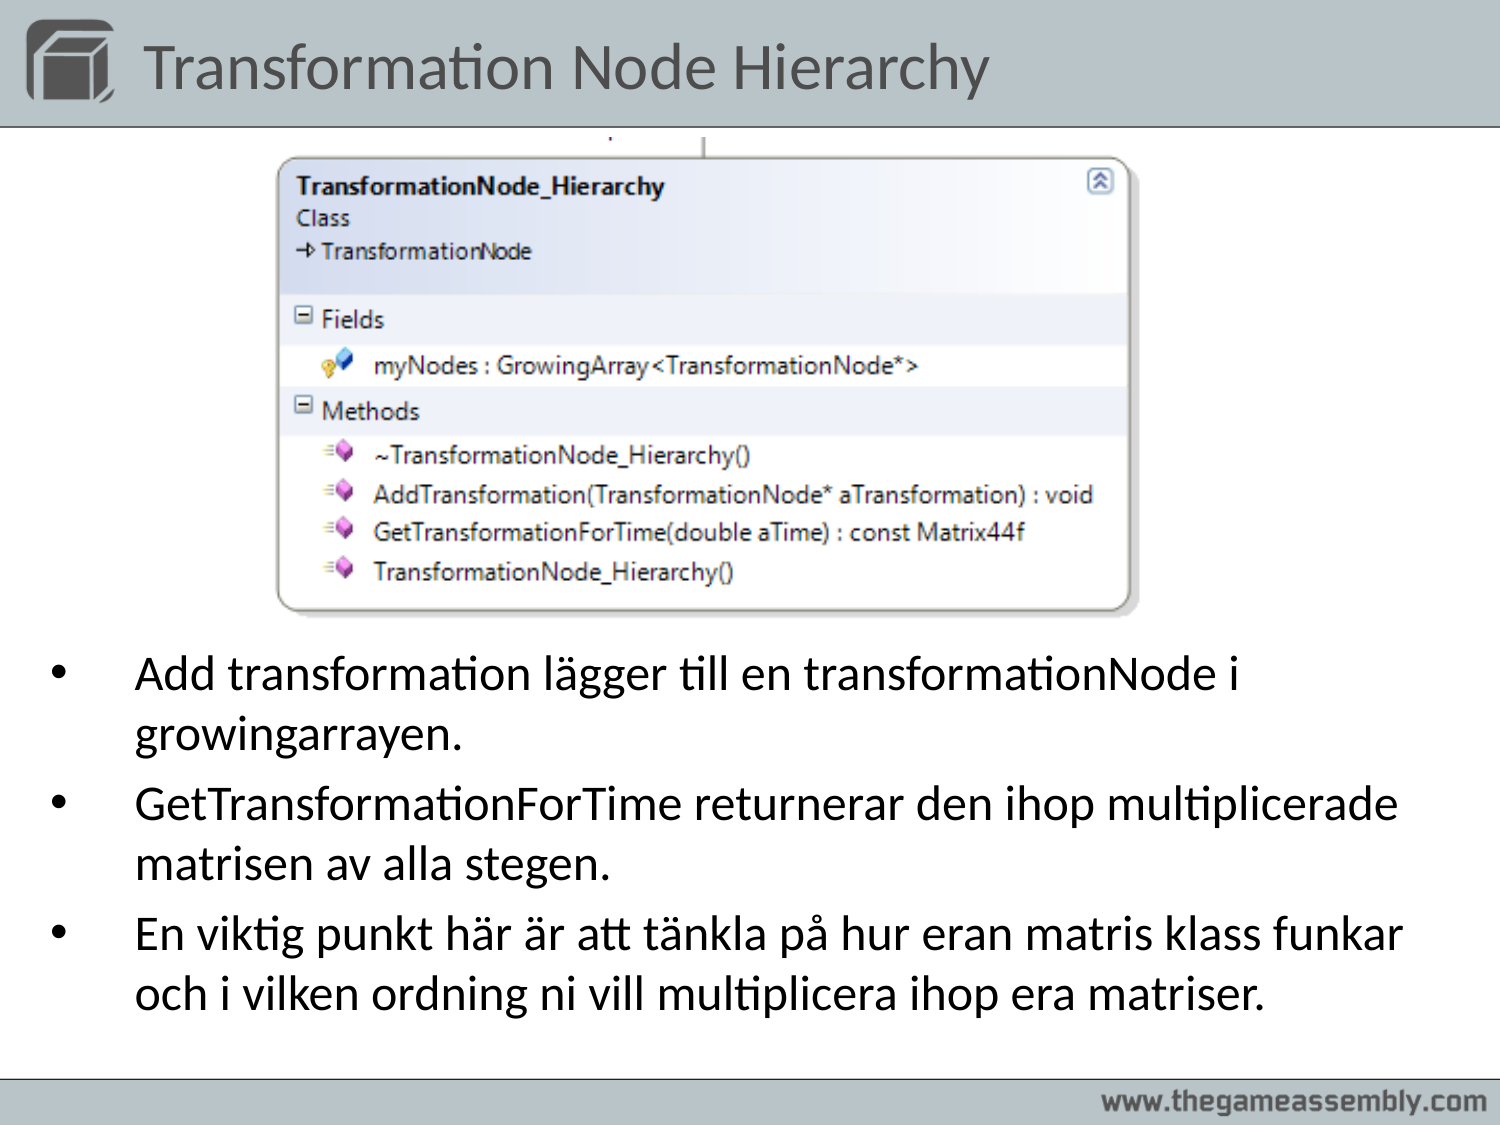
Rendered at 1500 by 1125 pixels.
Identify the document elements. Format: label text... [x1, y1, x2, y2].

list Add transformation lägger till en transformationNode i growingarrayen. GetTransformationForTime returnerar den ihop multiplicerade matrisen av alla stegen. En viktig punkt här är att tänkla på hur eran matris klass funkar och i vilken ordning ni vill multiplicera ihop era matriser. [35, 633, 1465, 1079]
title Transformation Node Hierarchy [128, 0, 1500, 126]
picture [0, 0, 1500, 1125]
